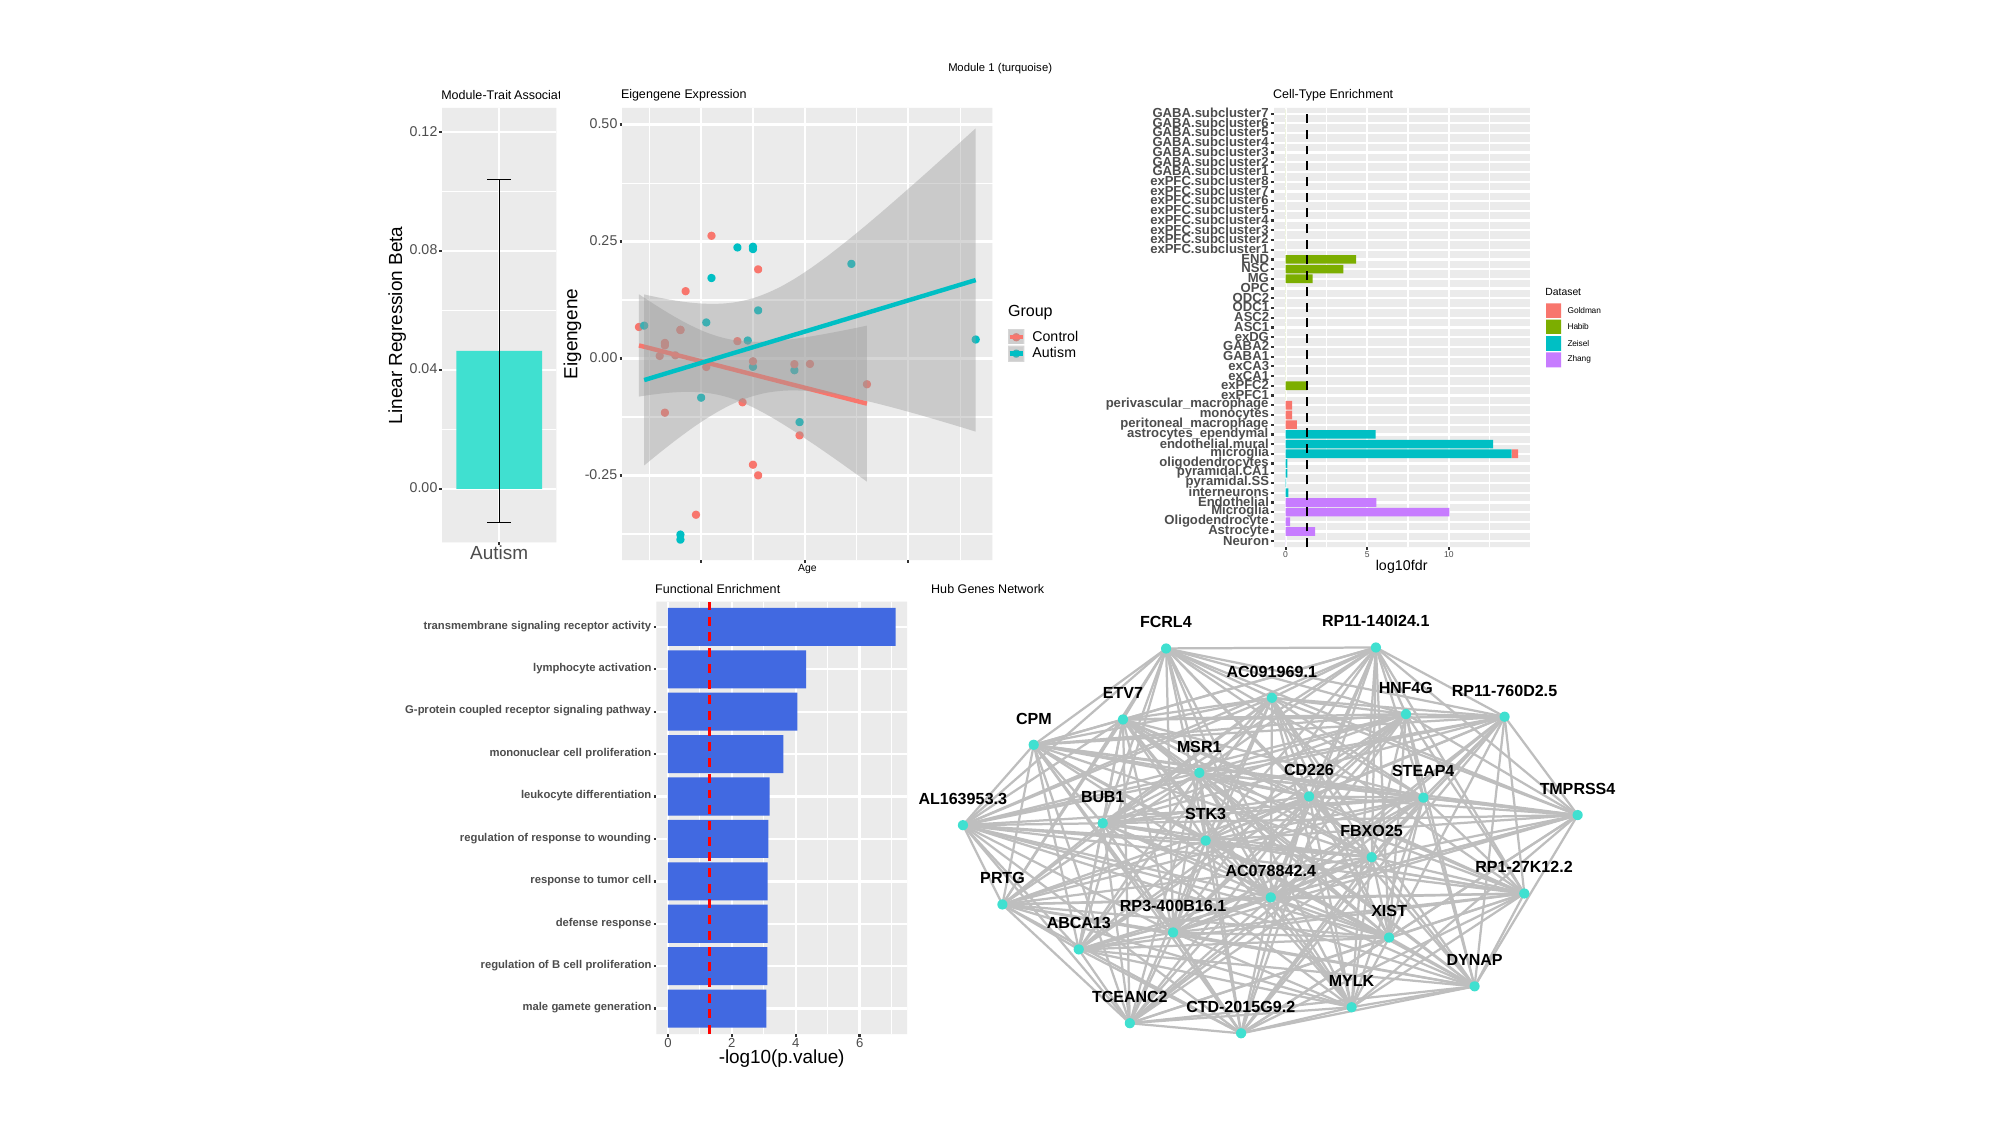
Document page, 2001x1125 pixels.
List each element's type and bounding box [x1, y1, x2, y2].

text_box [386, 51, 1614, 1074]
